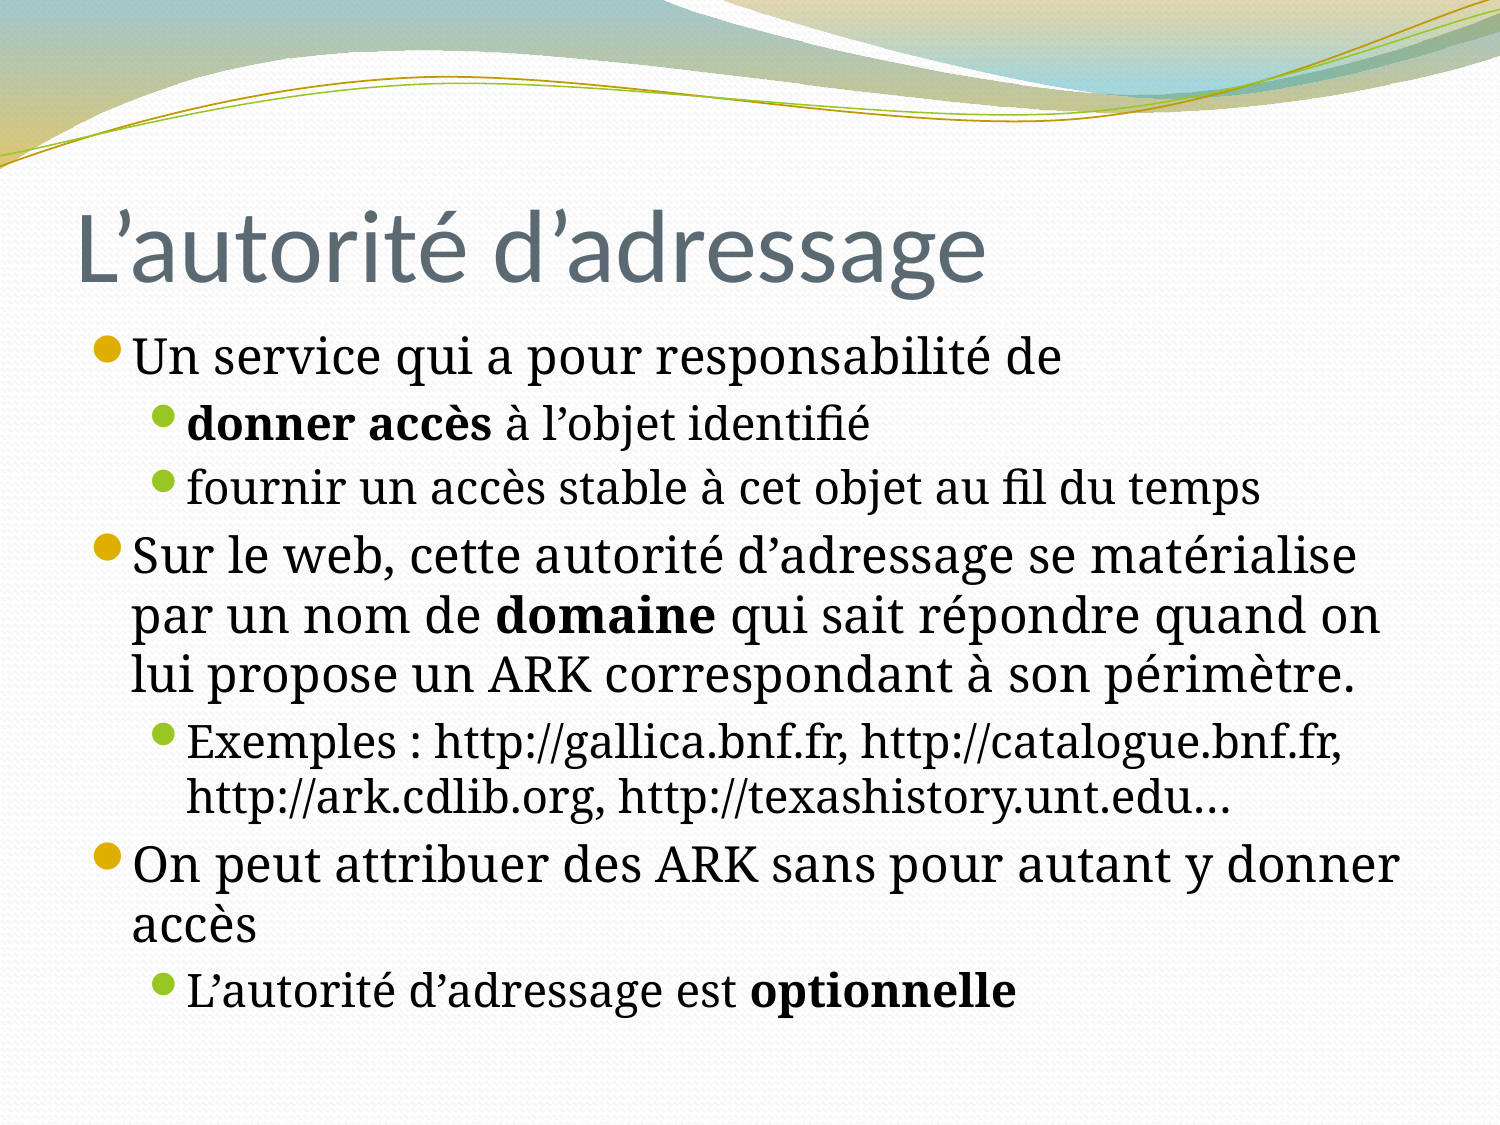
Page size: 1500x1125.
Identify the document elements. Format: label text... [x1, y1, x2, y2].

list Un service qui a pour responsabilité de donner accès à l’objet identifié fournir un accès stable à cet objet au fil du temps Sur le web, cette autorité d’adressage se matérialise par un nom de domaine qui sait répondre quand on lui propose un ARK correspondant à son périmètre. Exemples : http://gallica.bnf.fr, http://catalogue.bnf.fr, http://ark.cdlib.org, http://texashistory.unt.edu… On peut attribuer des ARK sans pour autant y donner accès L’autorité d’adressage est optionnelle [75, 317, 1425, 1038]
title L’autorité d’adressage [75, 115, 1425, 303]
